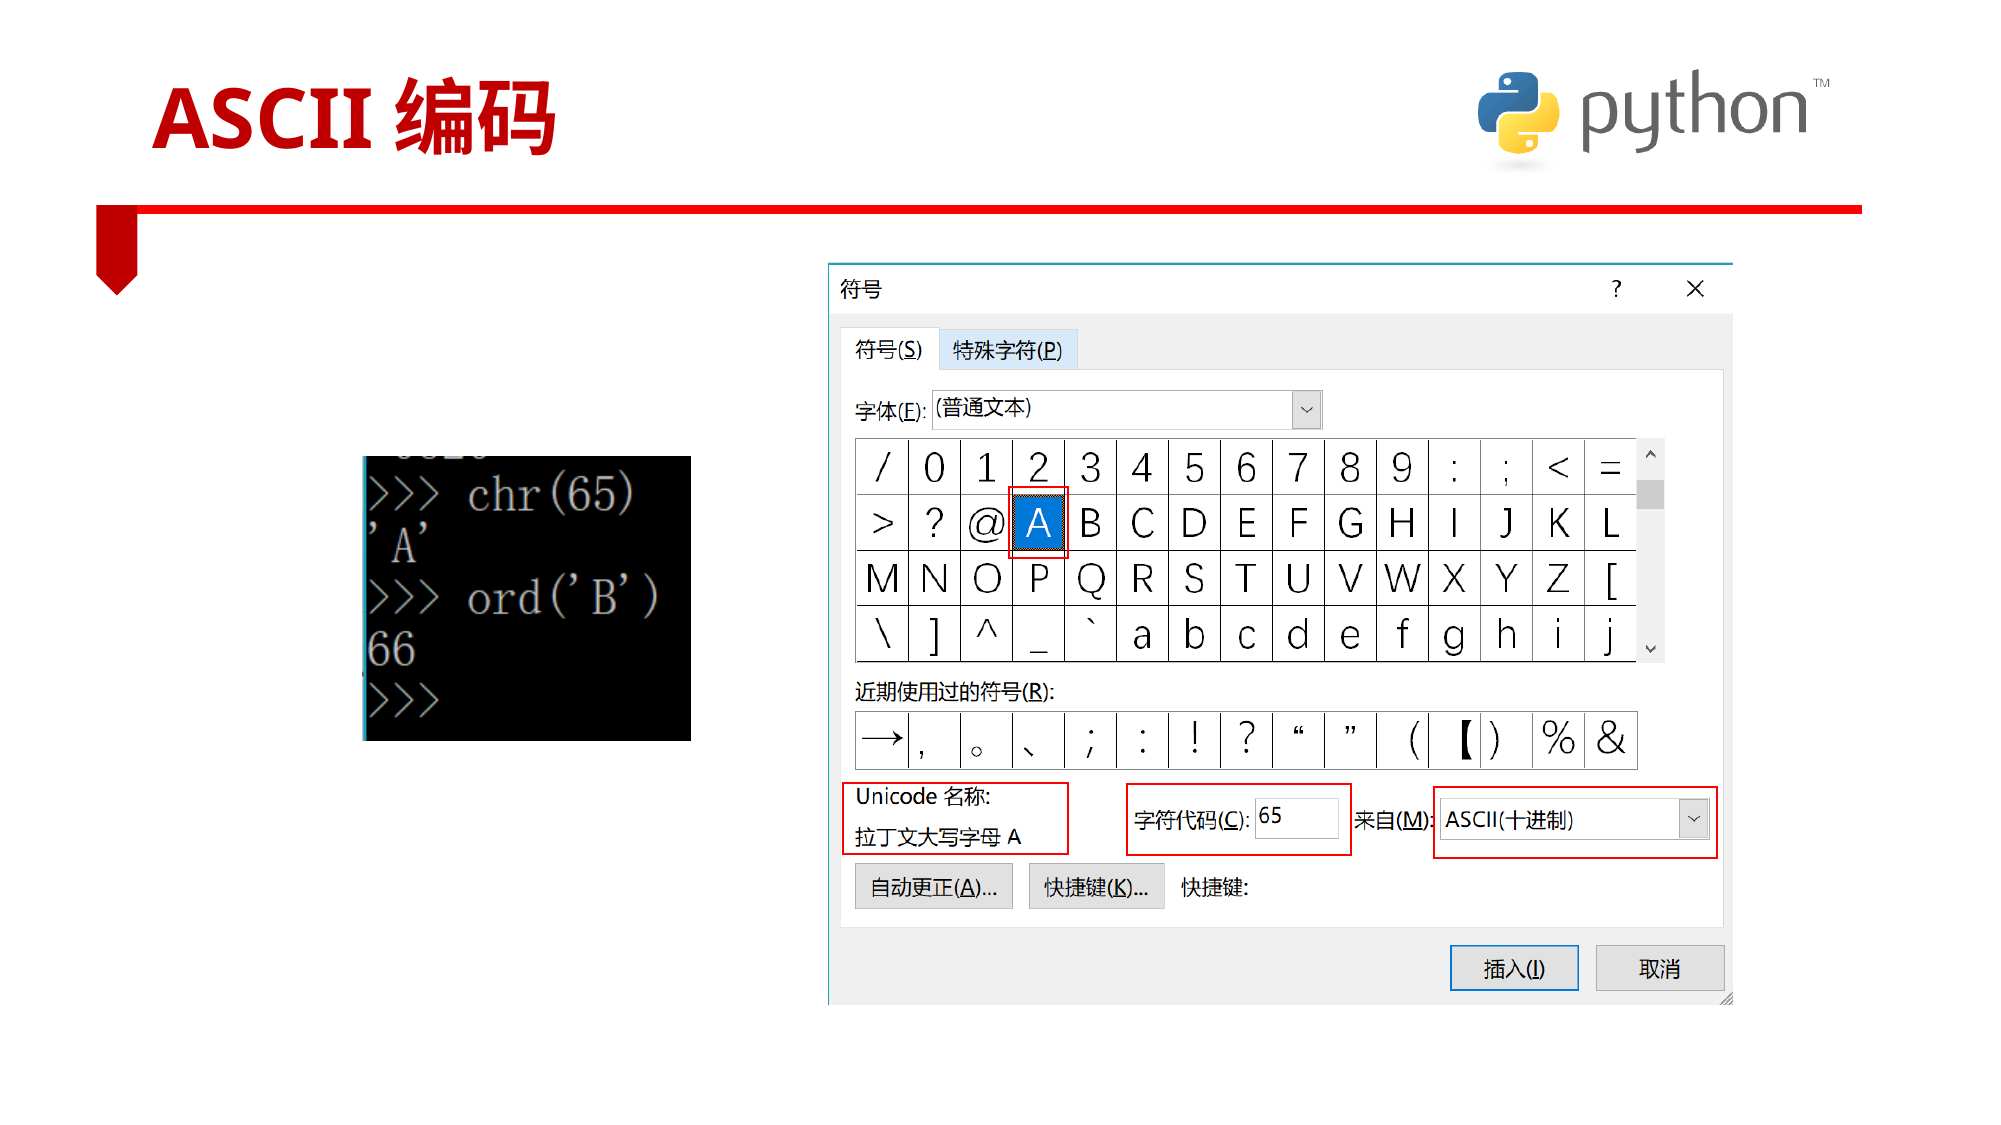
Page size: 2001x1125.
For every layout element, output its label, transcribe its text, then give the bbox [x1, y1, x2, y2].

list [828, 262, 1733, 1005]
picture [1419, 47, 1863, 197]
title ASCII编码 [137, 53, 1436, 191]
picture [362, 456, 691, 741]
